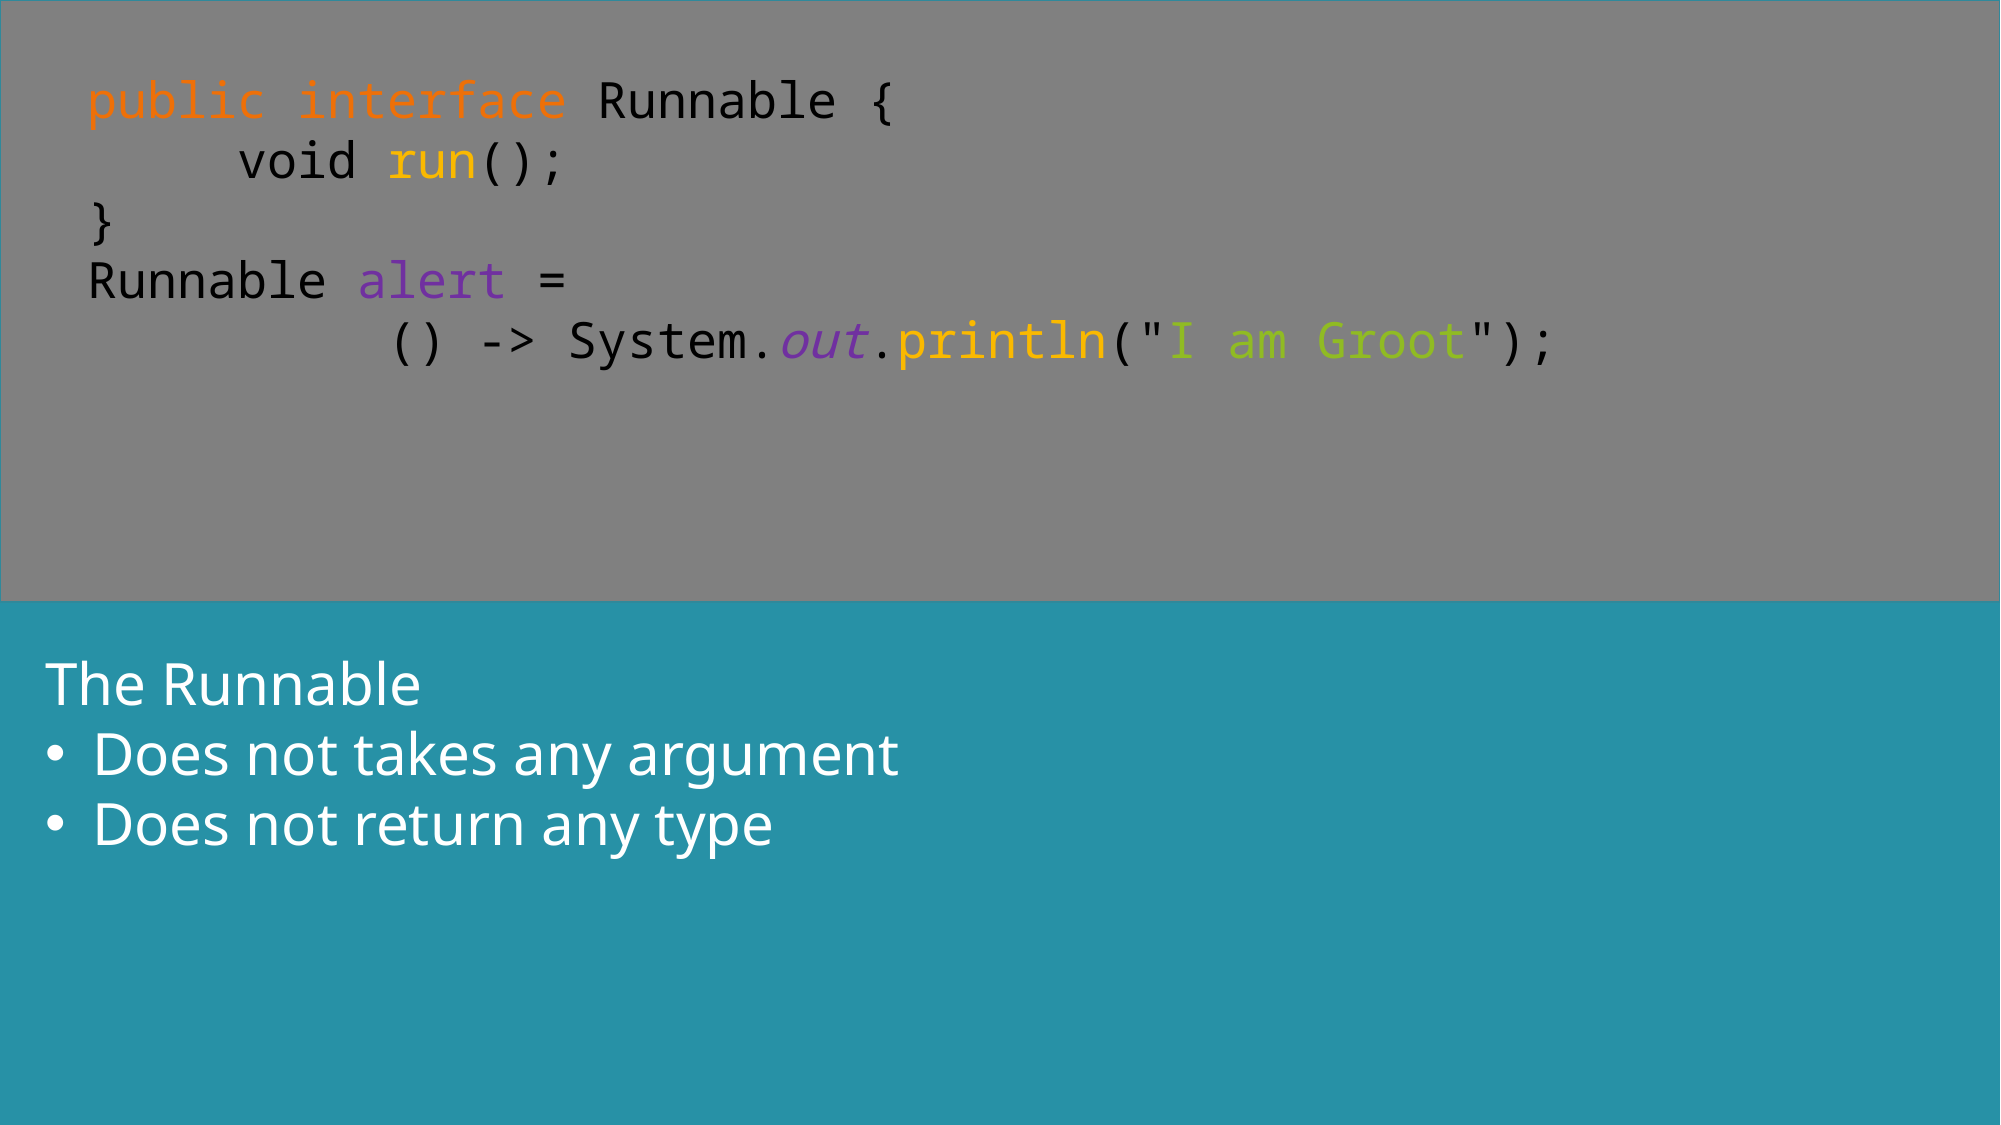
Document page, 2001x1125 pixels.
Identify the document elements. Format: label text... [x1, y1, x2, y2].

text_box The Runnable Does not takes any argument Does not return any type [30, 639, 1198, 935]
text_box [0, 0, 2000, 603]
text_box public interface Runnable { void run(); } Runnable alert = () -> System.out.println("I am Groot"); [72, 60, 1847, 376]
